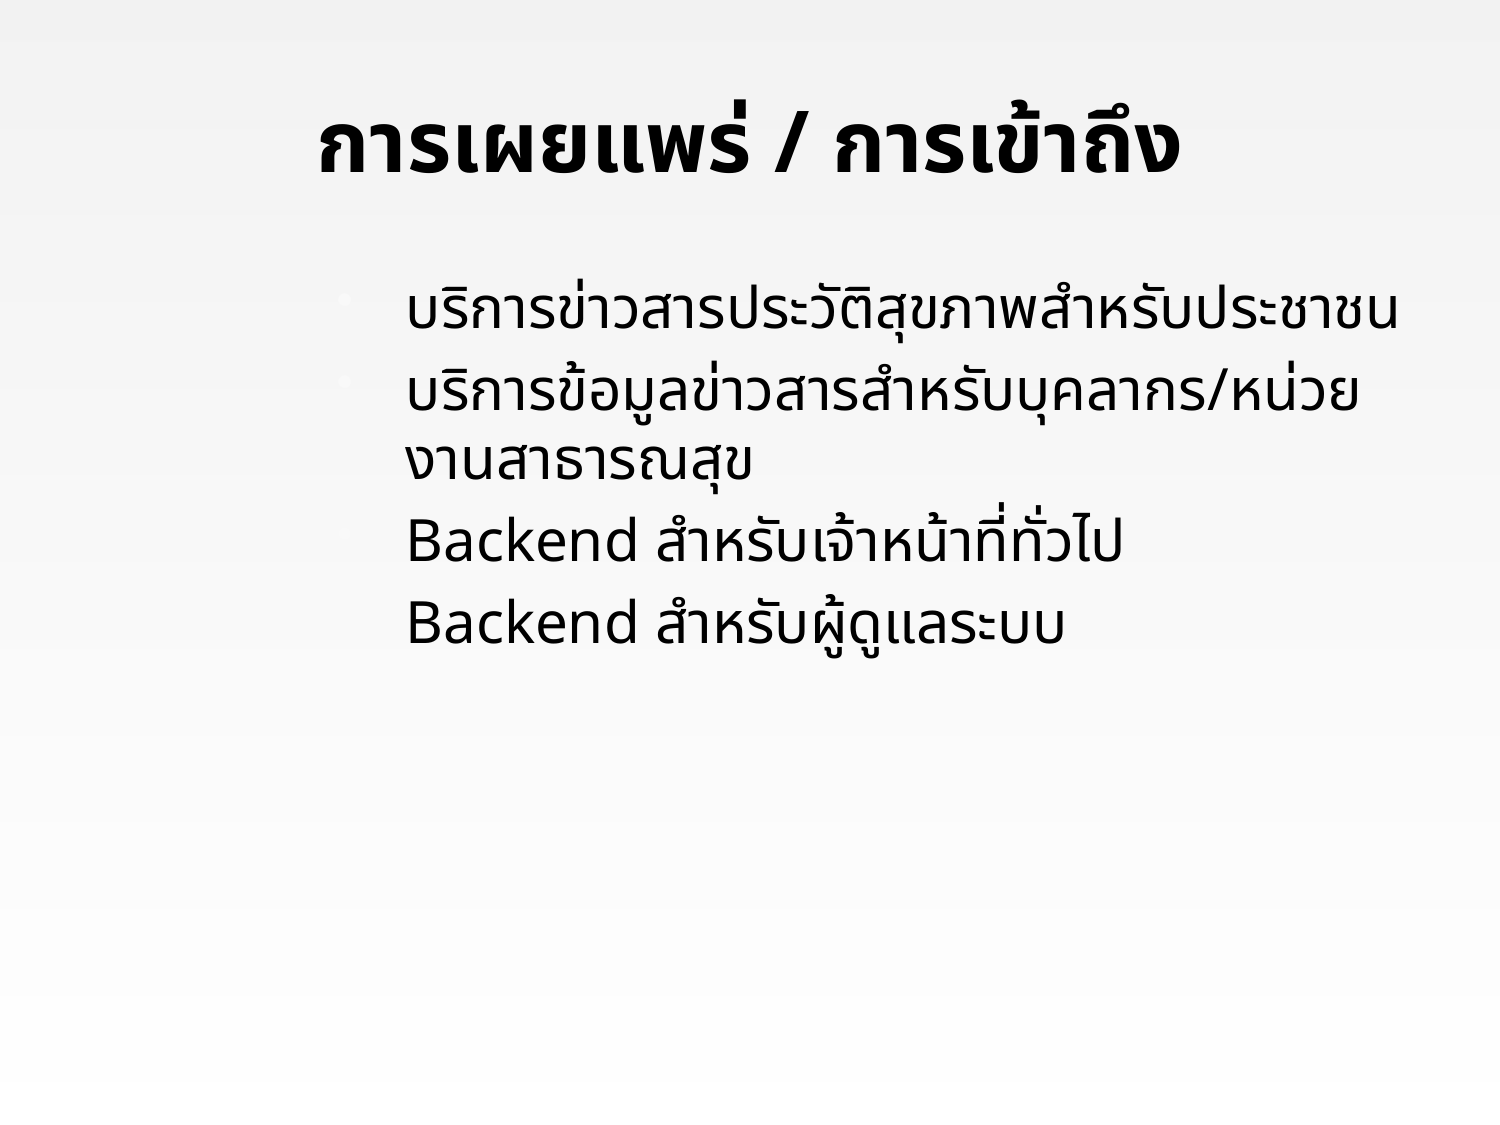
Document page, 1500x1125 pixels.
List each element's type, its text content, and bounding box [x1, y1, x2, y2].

title การเผยแพร่ / การเข้าถึง [75, 45, 1425, 233]
list บริการข่าวสารประวัติสุขภาพสำหรับประชาชน บริการข้อมูลข่าวสารสำหรับบุคลากร/หน่วยงานสาธารณสุข Backend สำหรับเจ้าหน้าที่ทั่วไป Backend สำหรับผู้ดูแลระบบ [301, 262, 1425, 1035]
